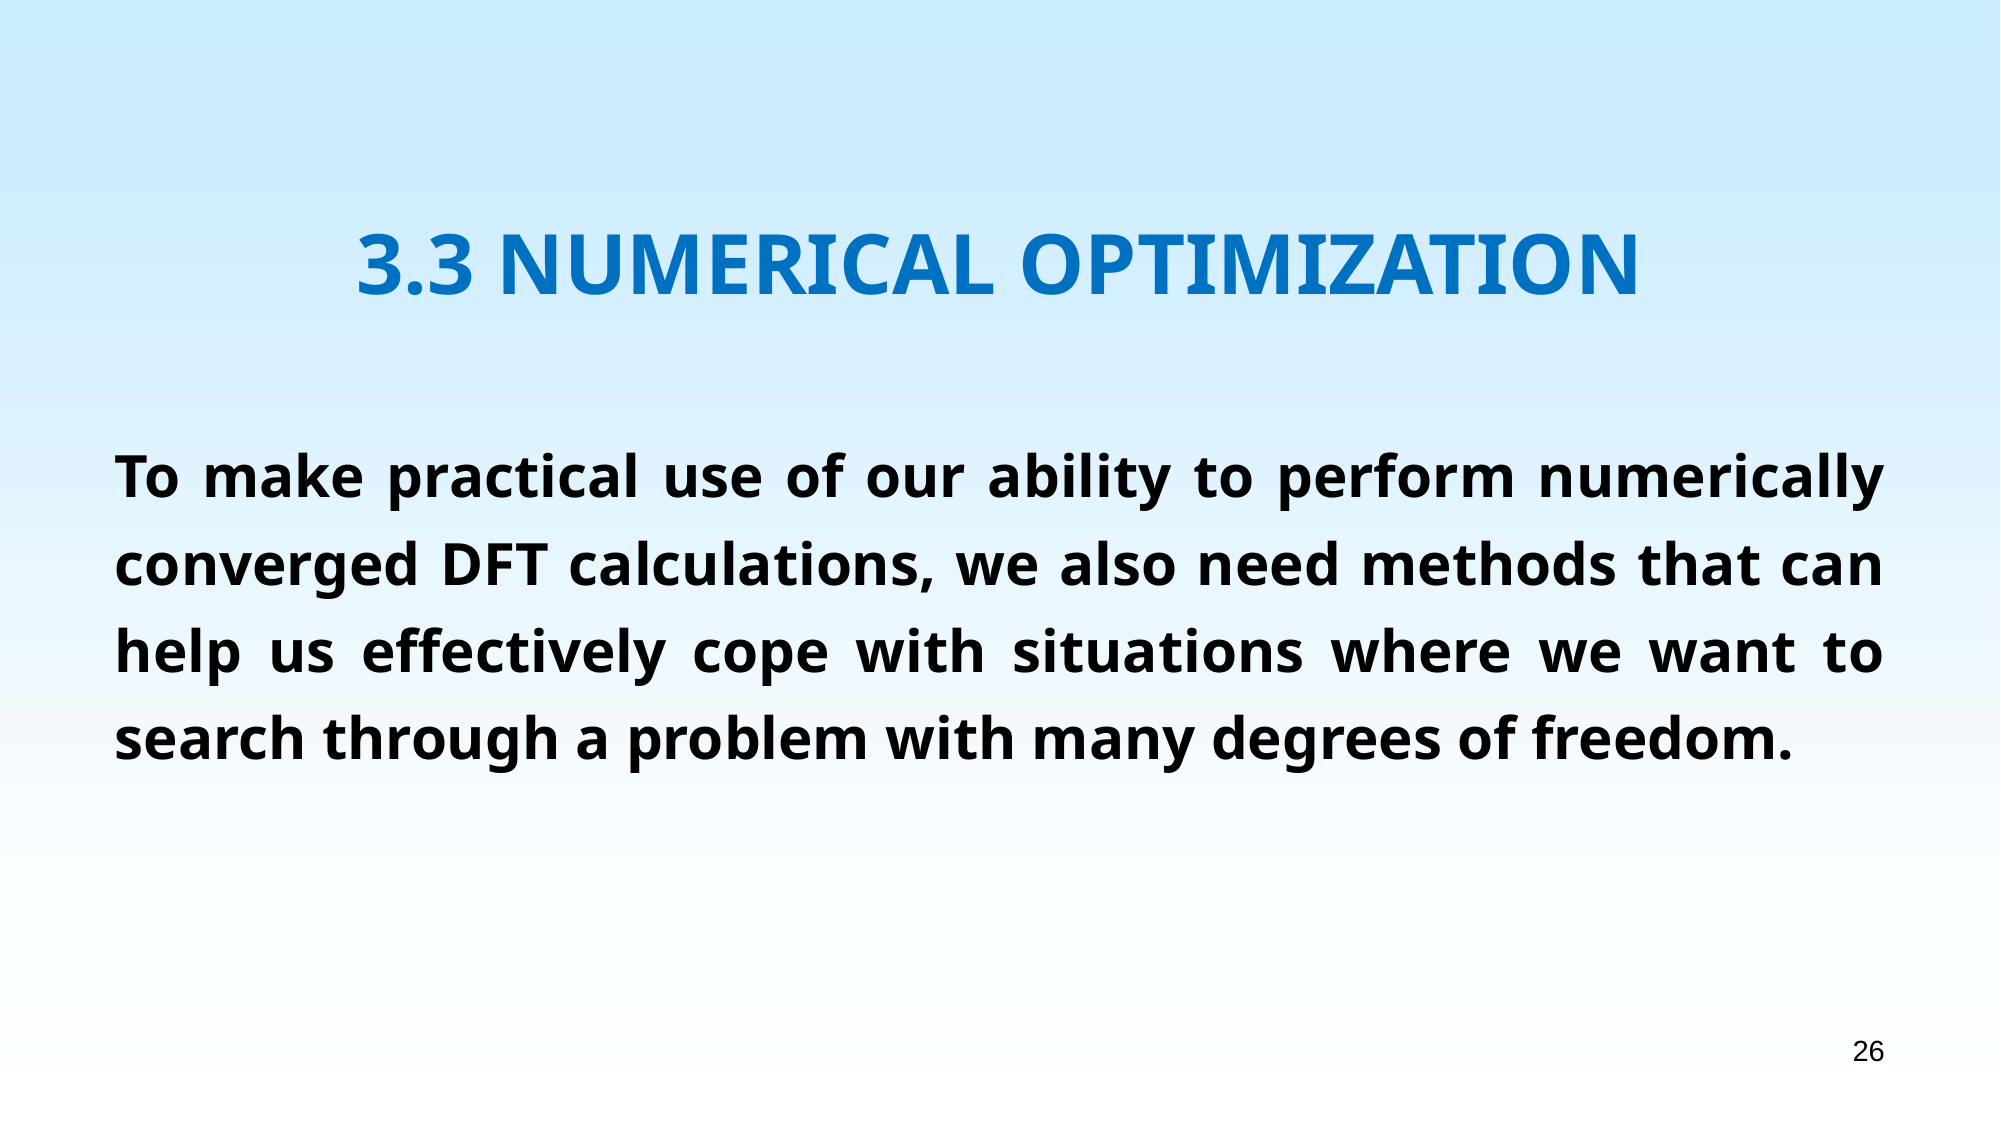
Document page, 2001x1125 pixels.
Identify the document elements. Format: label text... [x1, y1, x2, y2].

picture [0, 0, 2001, 1125]
list 3.3 NUMERICAL OPTIMIZATION To make practical use of our ability to perform numerically converged DFT calculations, we also need methods that can help us effectively cope with situations where we want to search through a problem with many degrees of freedom. [99, 178, 1900, 921]
slide_number 26 [1433, 1024, 1900, 1103]
